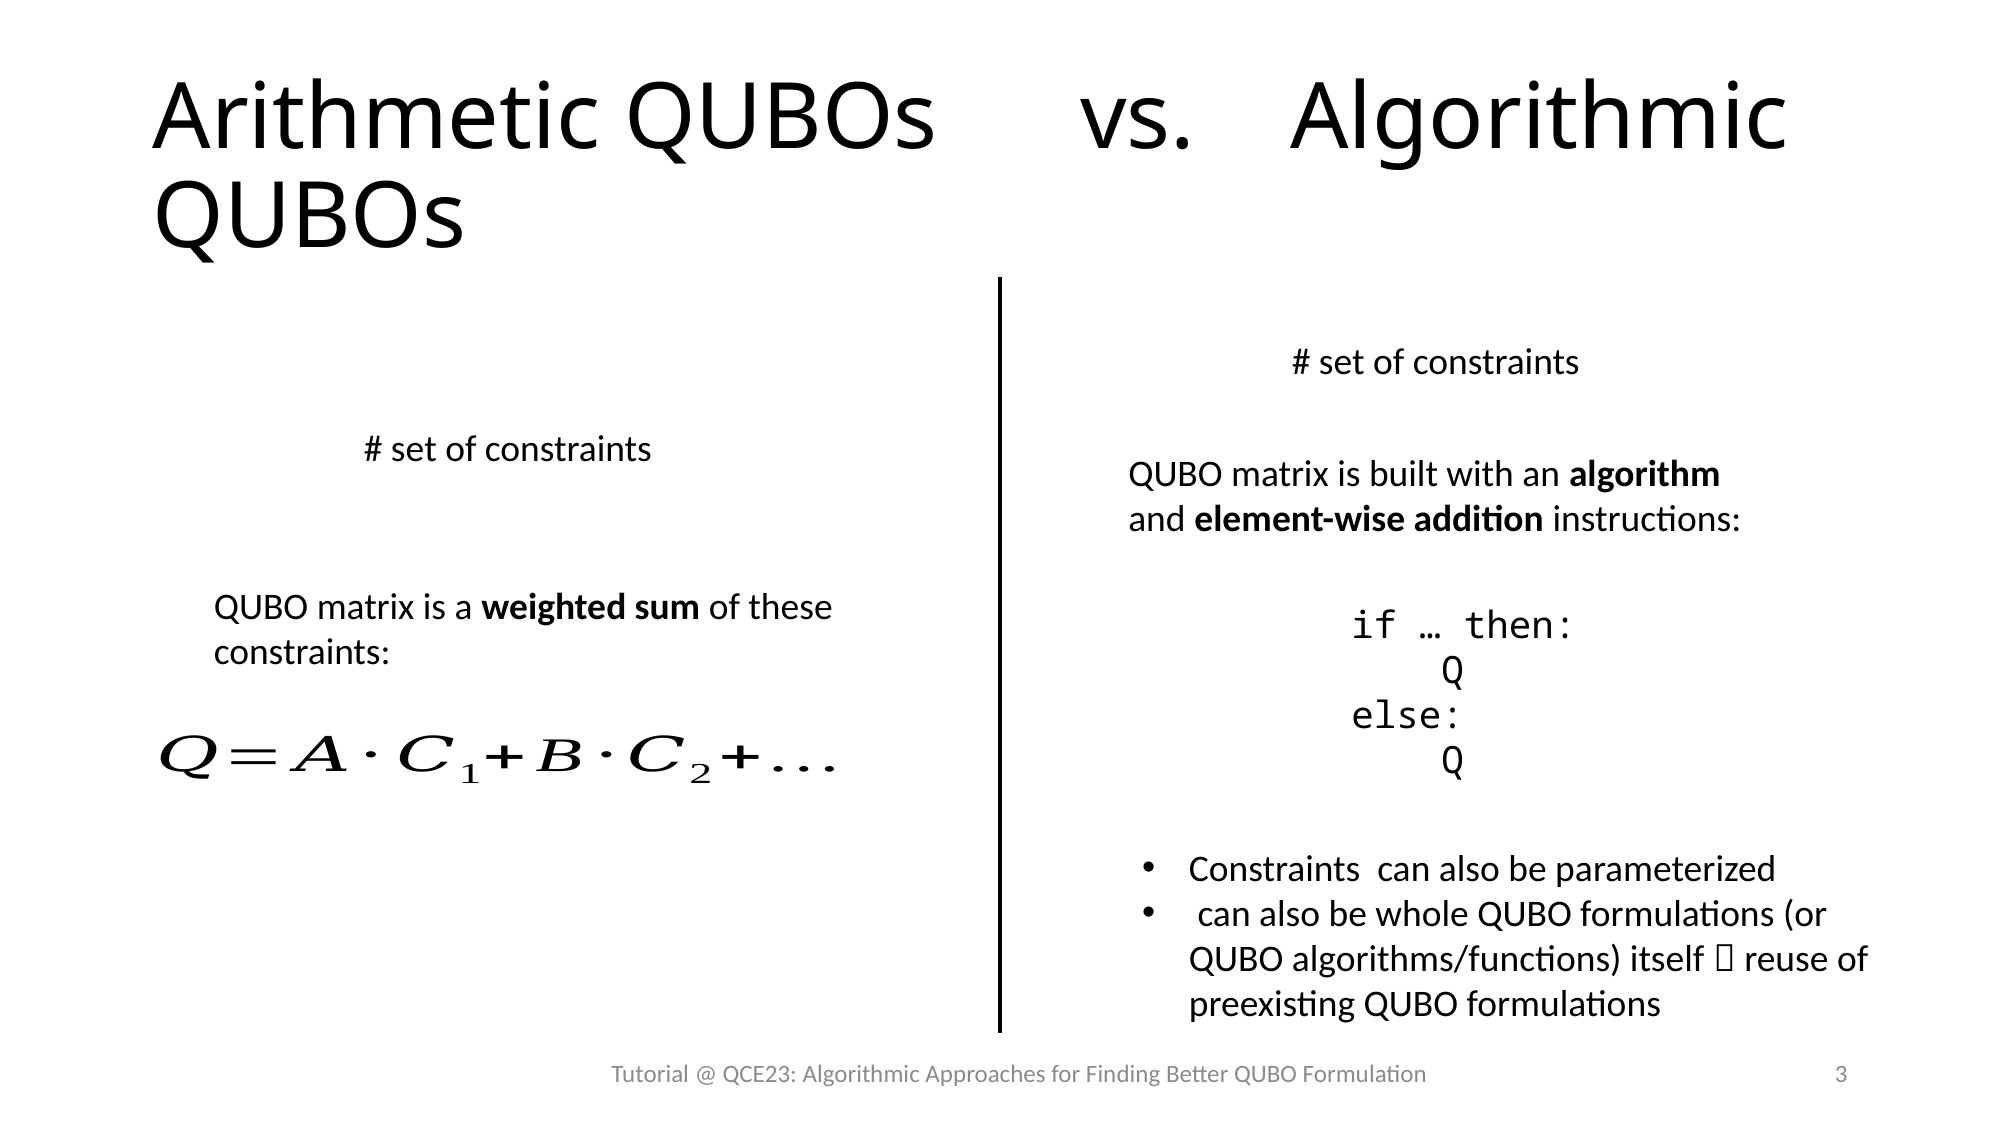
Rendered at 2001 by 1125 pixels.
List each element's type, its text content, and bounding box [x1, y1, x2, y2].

title Arithmetic QUBOs vs. Algorithmic QUBOs [137, 59, 1863, 278]
slide_number 3 [1492, 1042, 1863, 1103]
footer Tutorial @ QCE23: Algorithmic Approaches for Finding Better QUBO Formulation [548, 1042, 1492, 1103]
text_box QUBO matrix is built with an algorithm and element-wise addition instructions: [1113, 441, 1801, 547]
text_box QUBO matrix is a weighted sum of these constraints: [199, 574, 887, 679]
